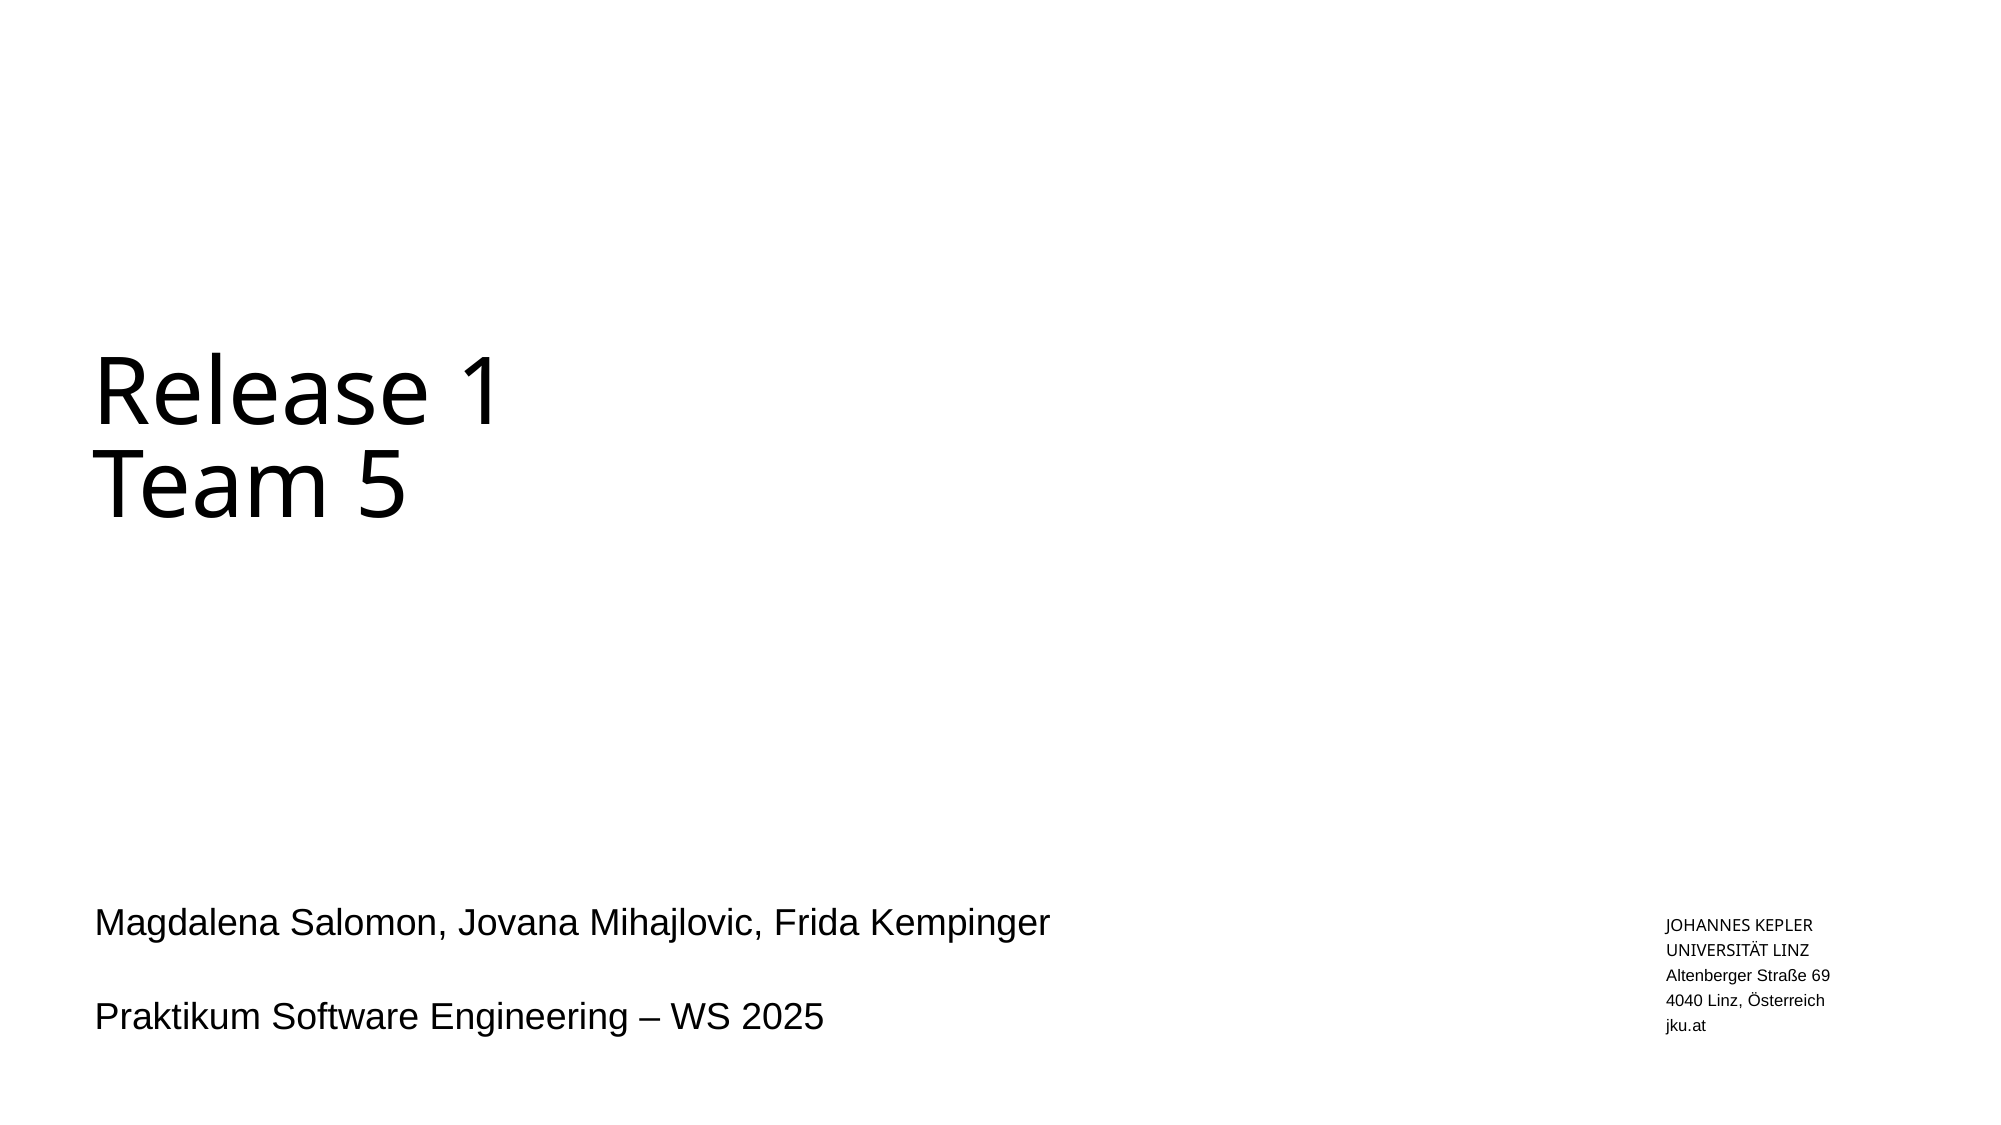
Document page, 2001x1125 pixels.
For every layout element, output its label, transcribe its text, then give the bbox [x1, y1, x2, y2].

subtitle Magdalena Salomon, Jovana Mihajlovic, Frida Kempinger Praktikum Software Engineering – WS 2025 [79, 887, 1592, 1008]
title Release 1 Team 5 [78, 214, 1592, 544]
